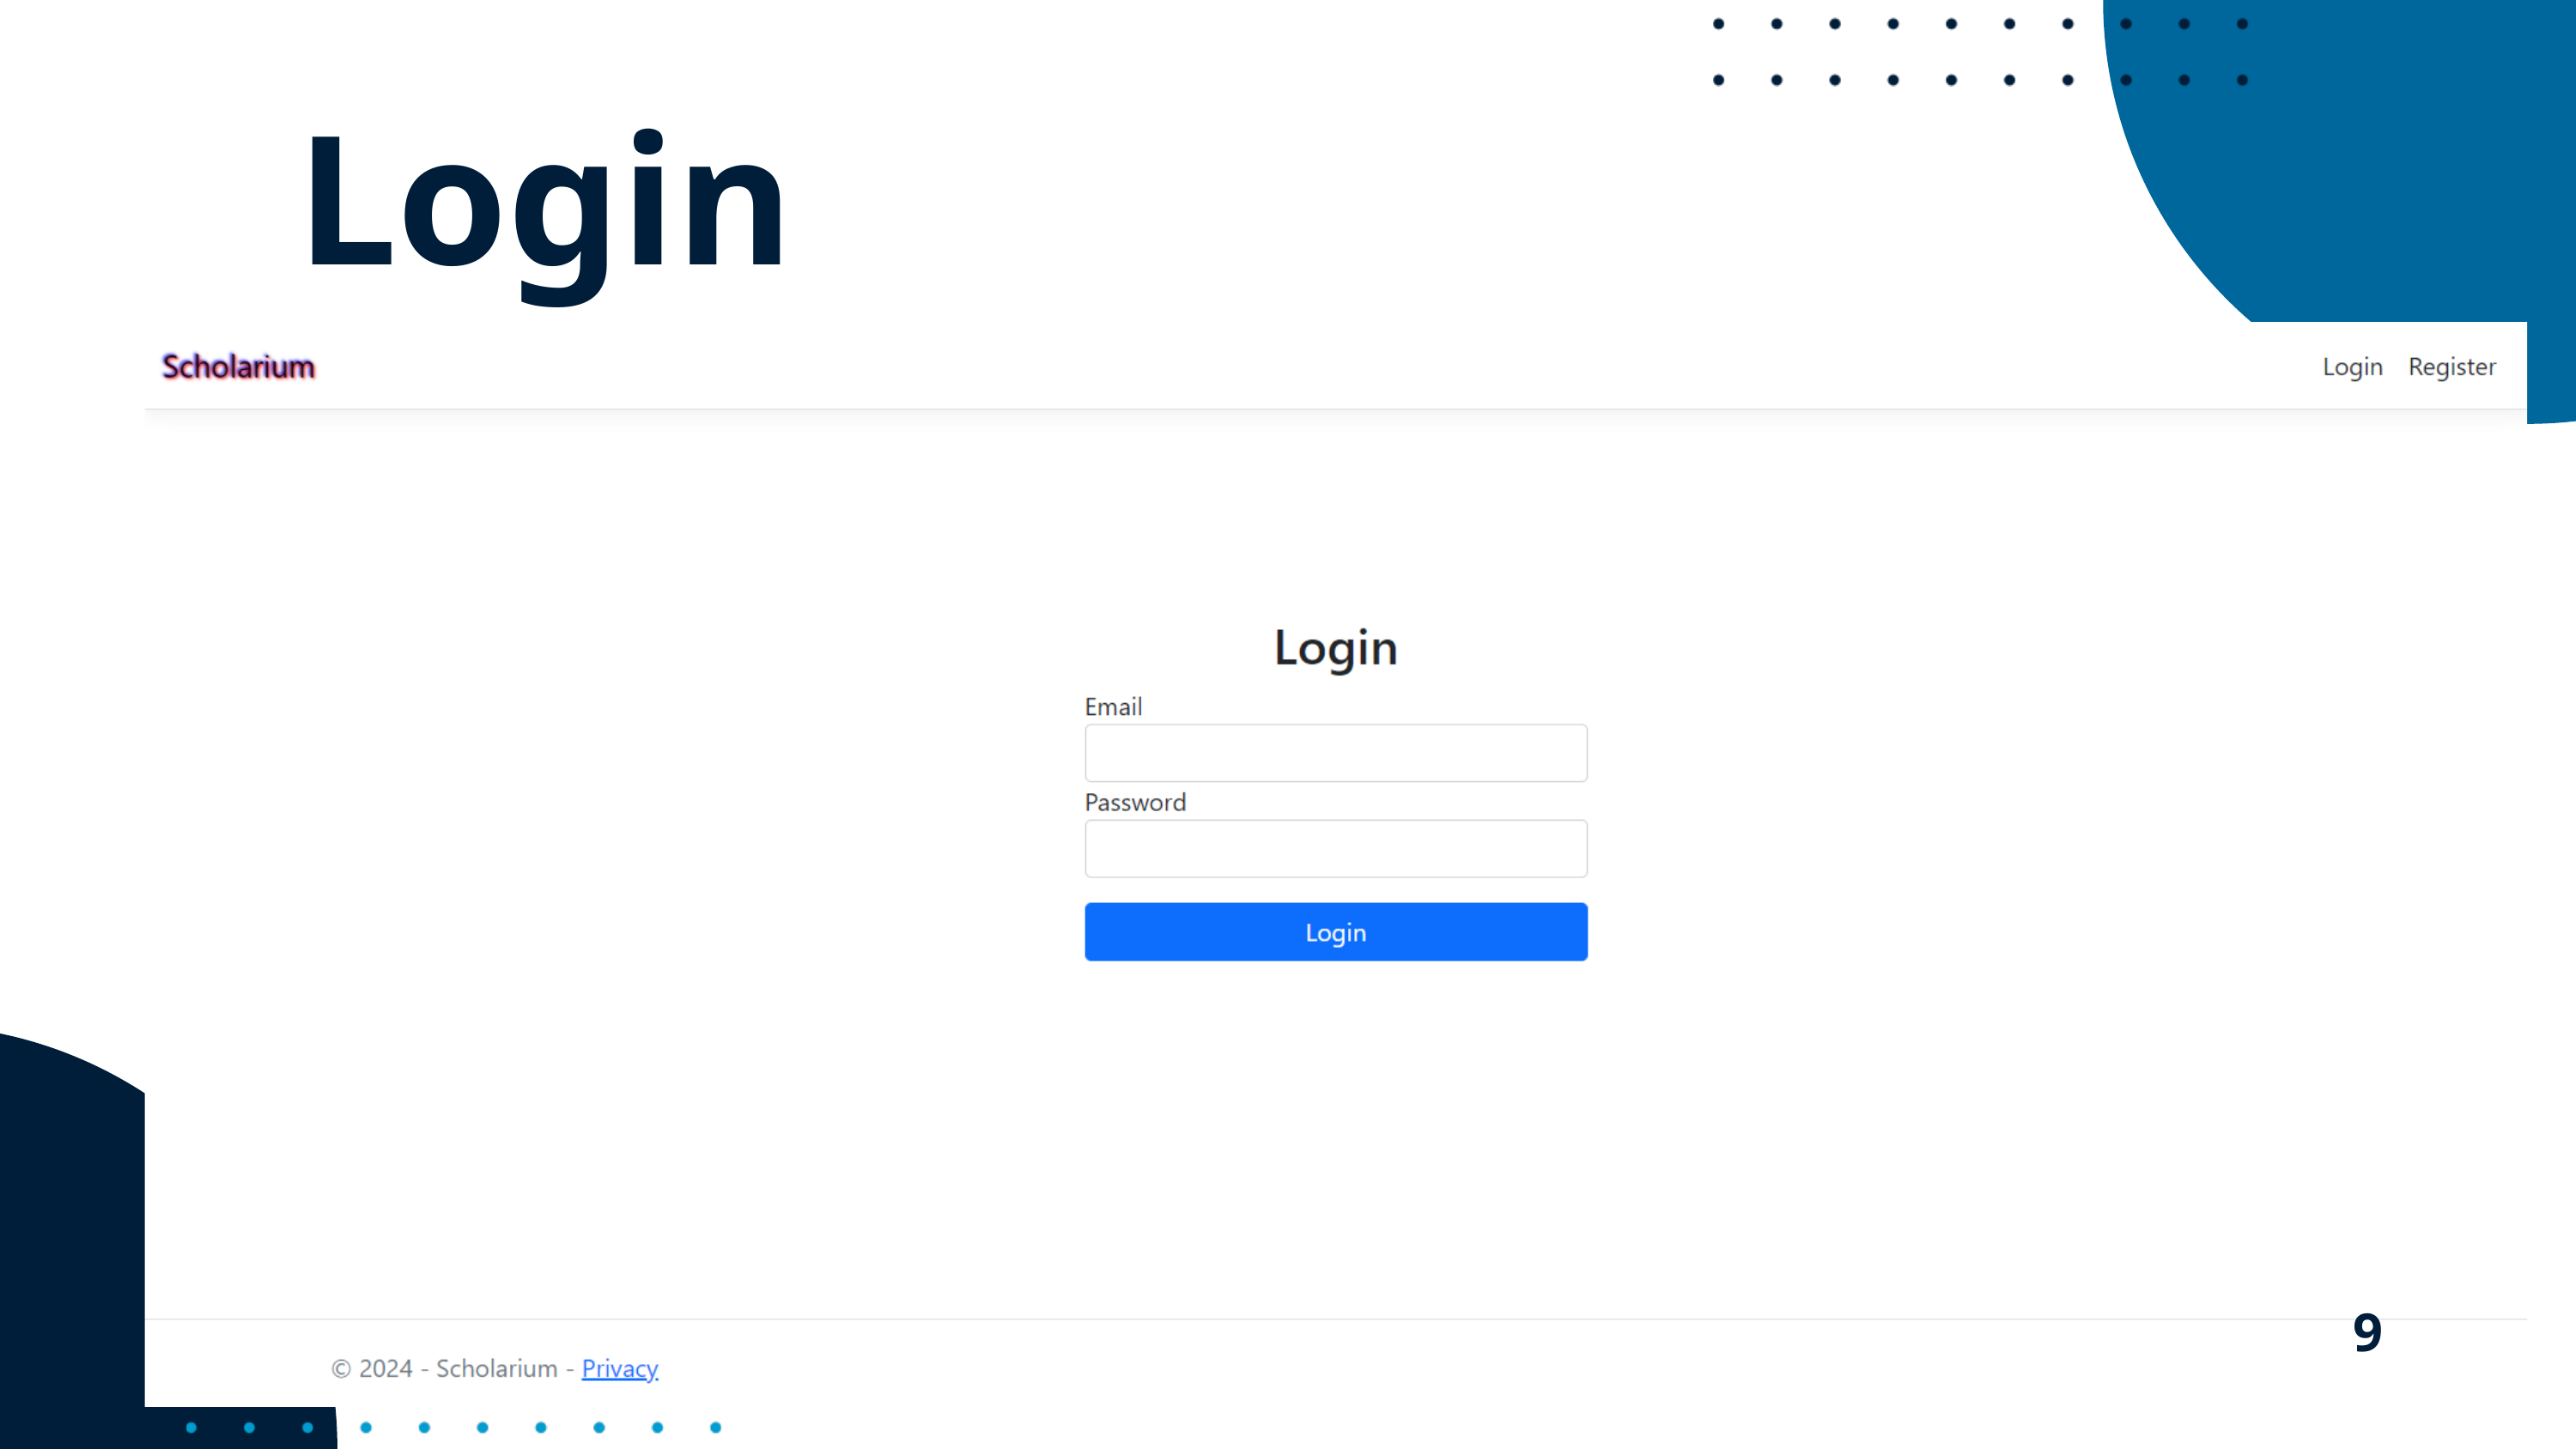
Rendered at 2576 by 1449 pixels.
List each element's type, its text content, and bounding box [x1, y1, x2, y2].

text_box [1713, 0, 2098, 87]
text_box [144, 322, 2528, 1407]
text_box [2102, 0, 2576, 425]
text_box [0, 1024, 338, 1449]
text_box [343, 1407, 722, 1449]
text_box Login [46, 86, 1043, 301]
text_box 9 [2328, 1318, 2408, 1362]
